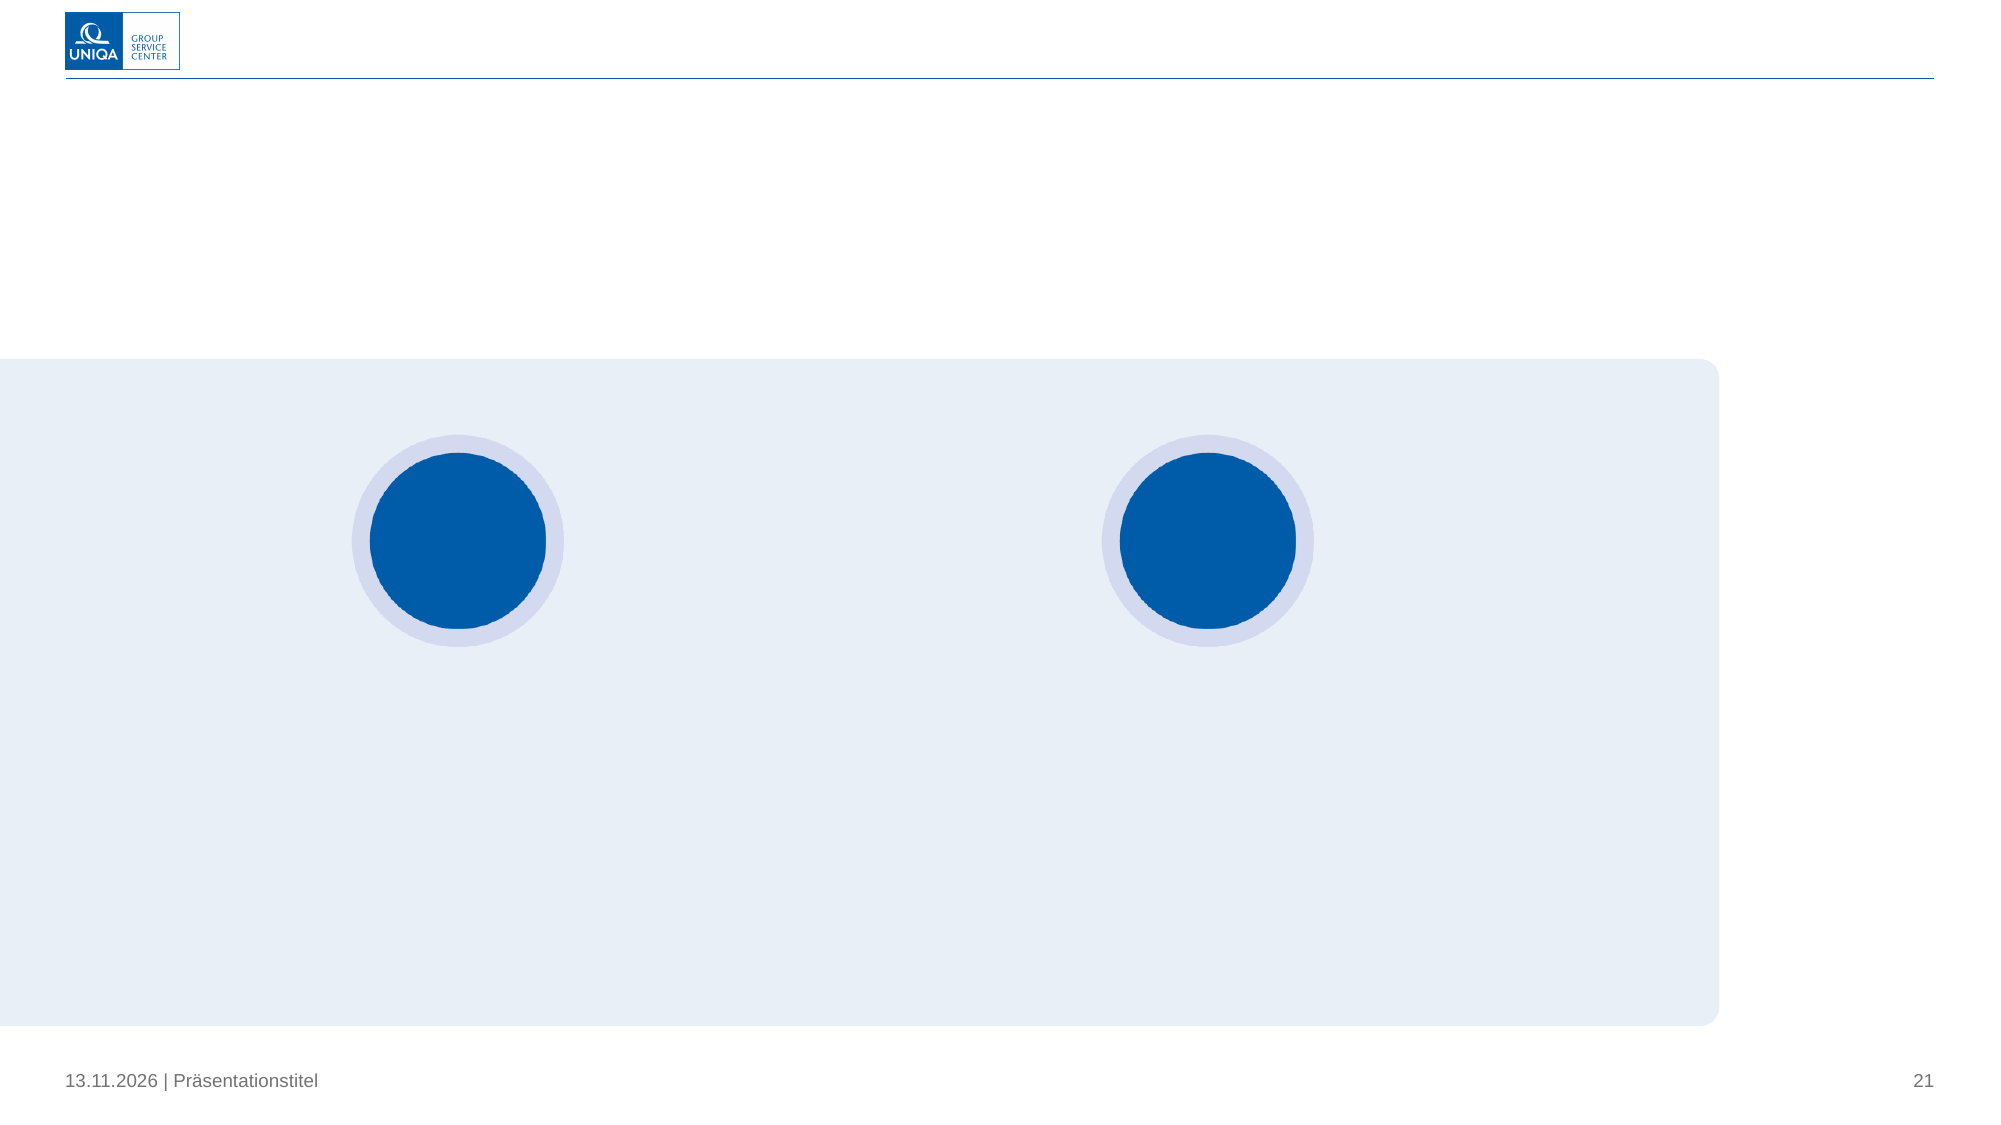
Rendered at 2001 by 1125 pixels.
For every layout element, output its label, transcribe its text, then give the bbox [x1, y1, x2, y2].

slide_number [65, 1062, 162, 1099]
slide_number 21 [1837, 1062, 1935, 1099]
picture [1097, 432, 1319, 652]
picture [347, 432, 569, 652]
picture [65, 12, 180, 70]
footer | Präsentationstitel [163, 1062, 1169, 1099]
